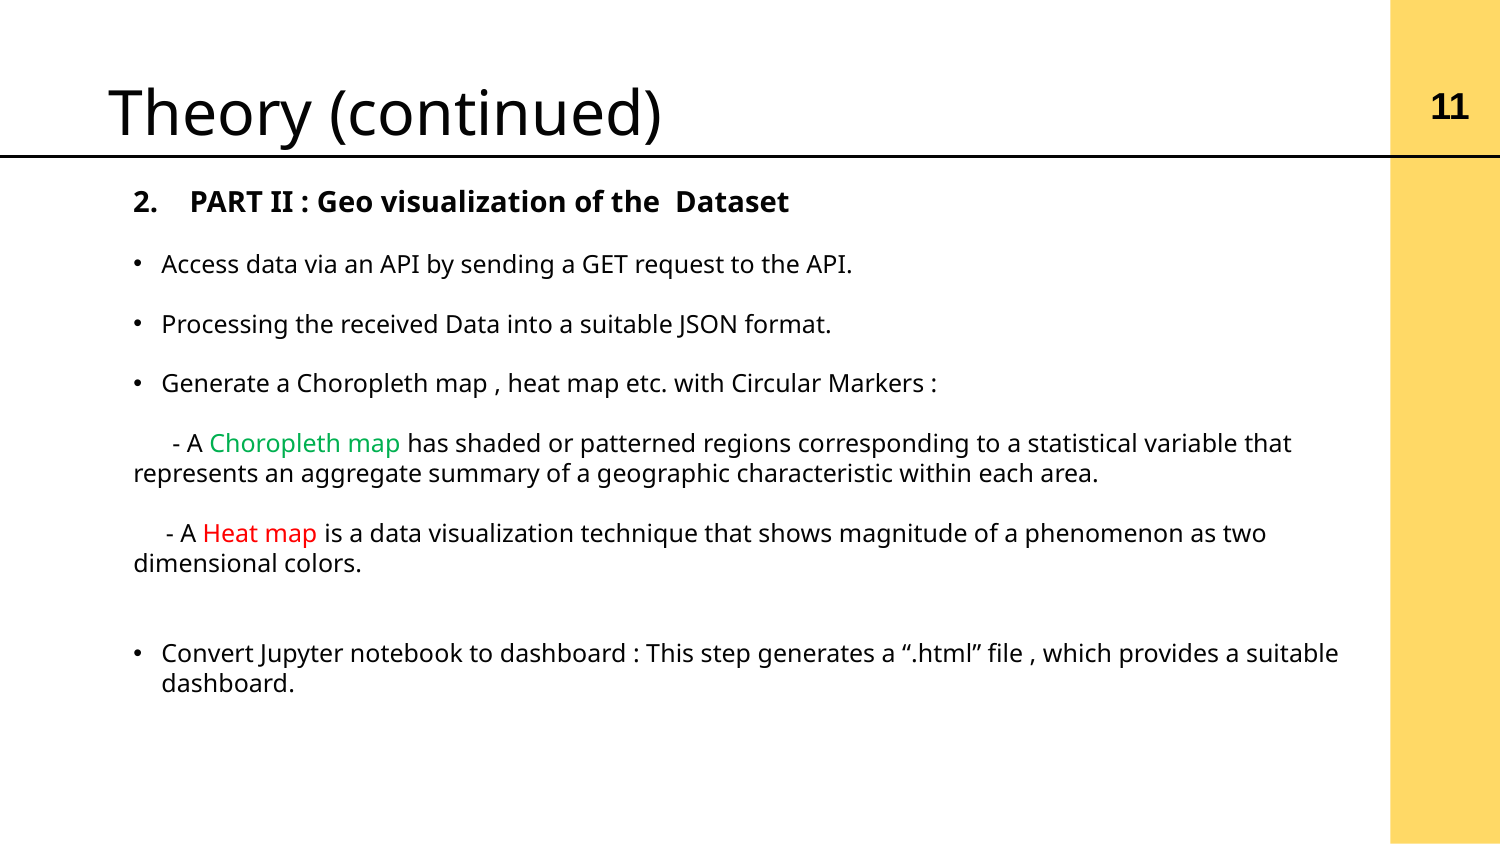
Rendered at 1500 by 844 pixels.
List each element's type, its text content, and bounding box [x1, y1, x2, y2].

title Theory (continued) [94, 57, 928, 169]
subtitle PART II : Geo visualization of the Dataset Access data via an API by sending a GET request to the API. Processing the received Data into a suitable JSON format. Generate a Choropleth map , heat map etc. with Circular Markers : - A Choropleth map has shaded or patterned regions corresponding to a statistical variable that represents an aggregate summary of a geographic characteristic within each area. - A Heat map is a data visualization technique that shows magnitude of a phenomenon as two dimensional colors. Convert Jupyter notebook to dashboard : This step generates a “.html” file , which provides a suitable dashboard. [99, 168, 1382, 790]
slide_number 11 [1415, 72, 1500, 137]
